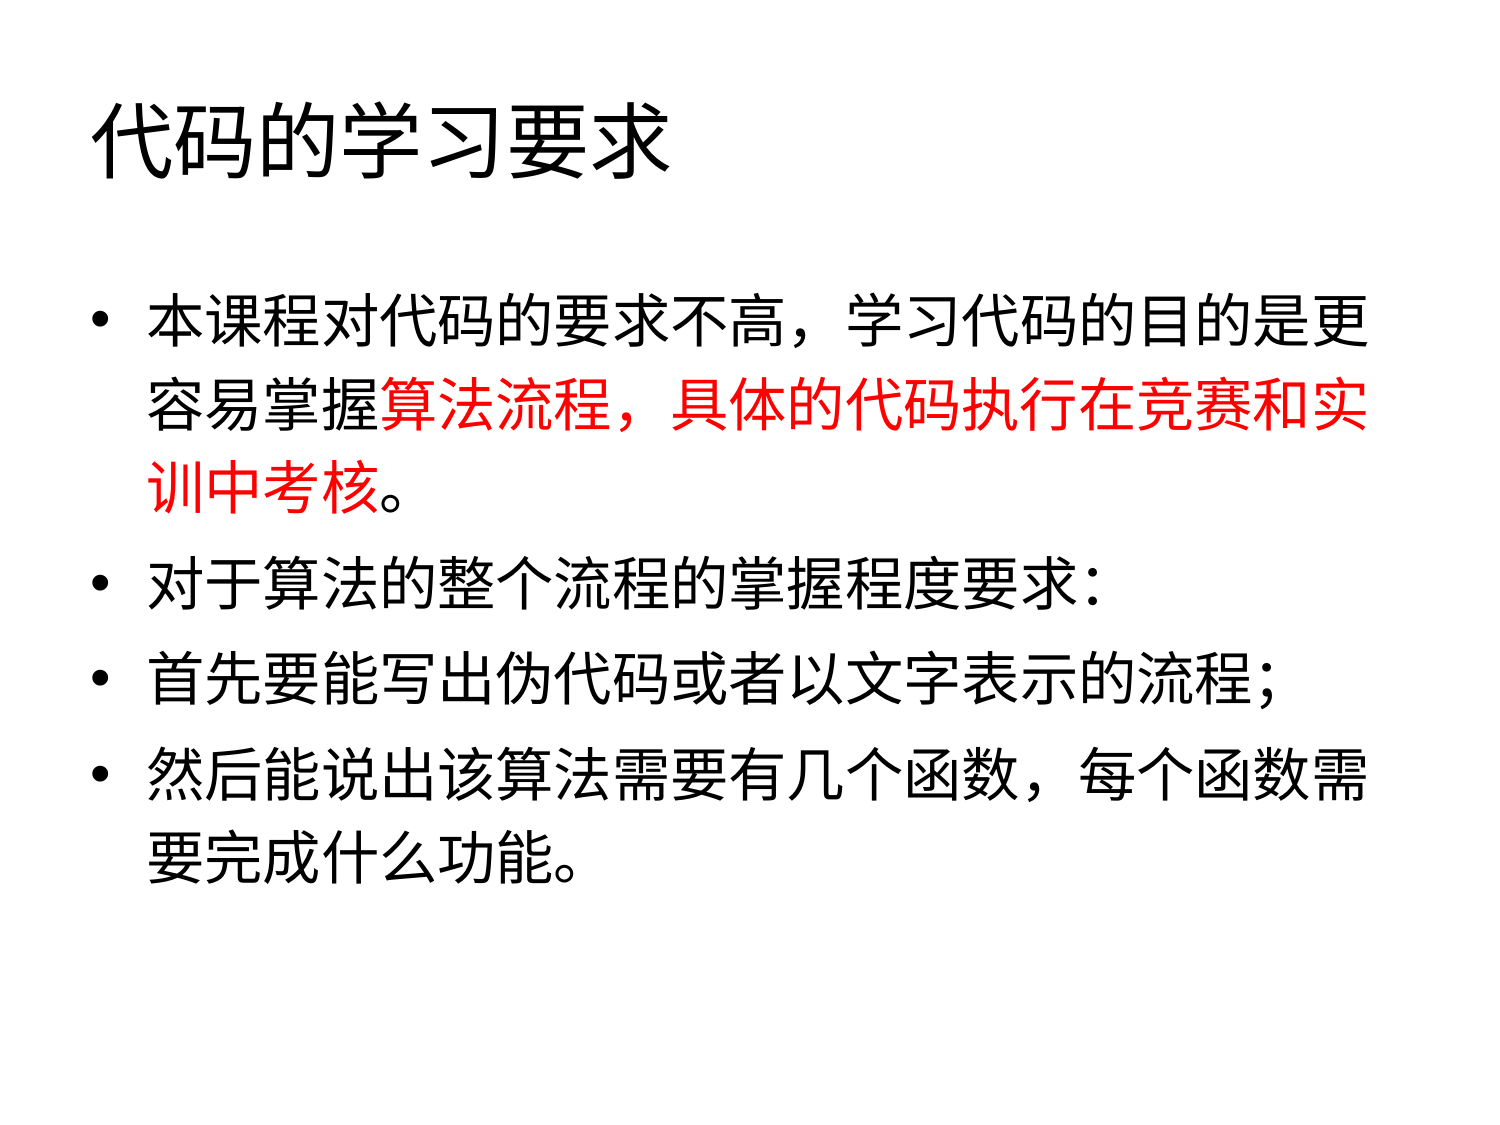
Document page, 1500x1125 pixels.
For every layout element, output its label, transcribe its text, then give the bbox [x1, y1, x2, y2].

list 本课程对代码的要求不高，学习代码的目的是更容易掌握算法流程，具体的代码执行在竞赛和实训中考核。 对于算法的整个流程的掌握程度要求： 首先要能写出伪代码或者以文字表示的流程； 然后能说出该算法需要有几个函数，每个函数需要完成什么功能。 [75, 262, 1425, 1005]
title 代码的学习要求 [75, 45, 1425, 233]
